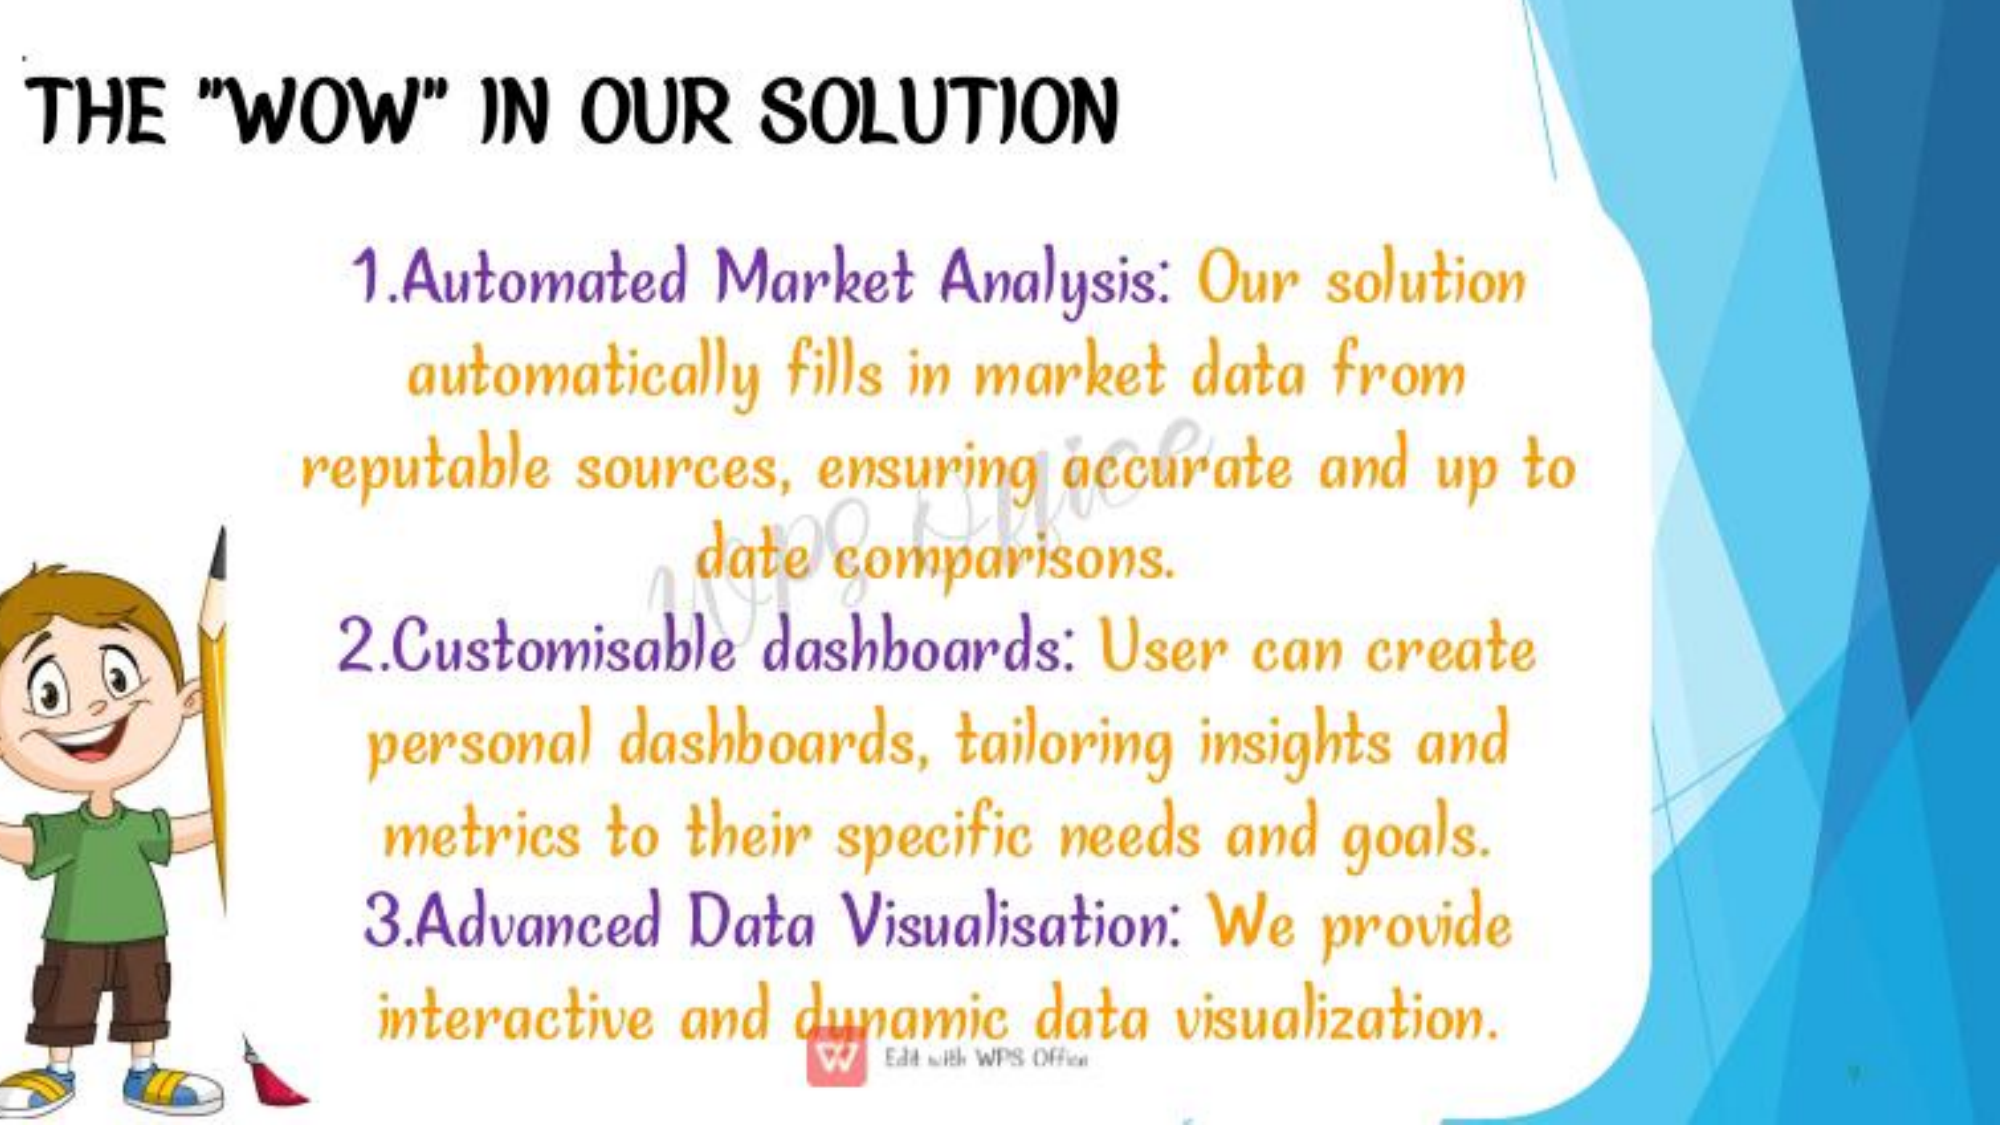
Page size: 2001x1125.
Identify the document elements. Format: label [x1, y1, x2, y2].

list [0, 0, 2000, 1125]
